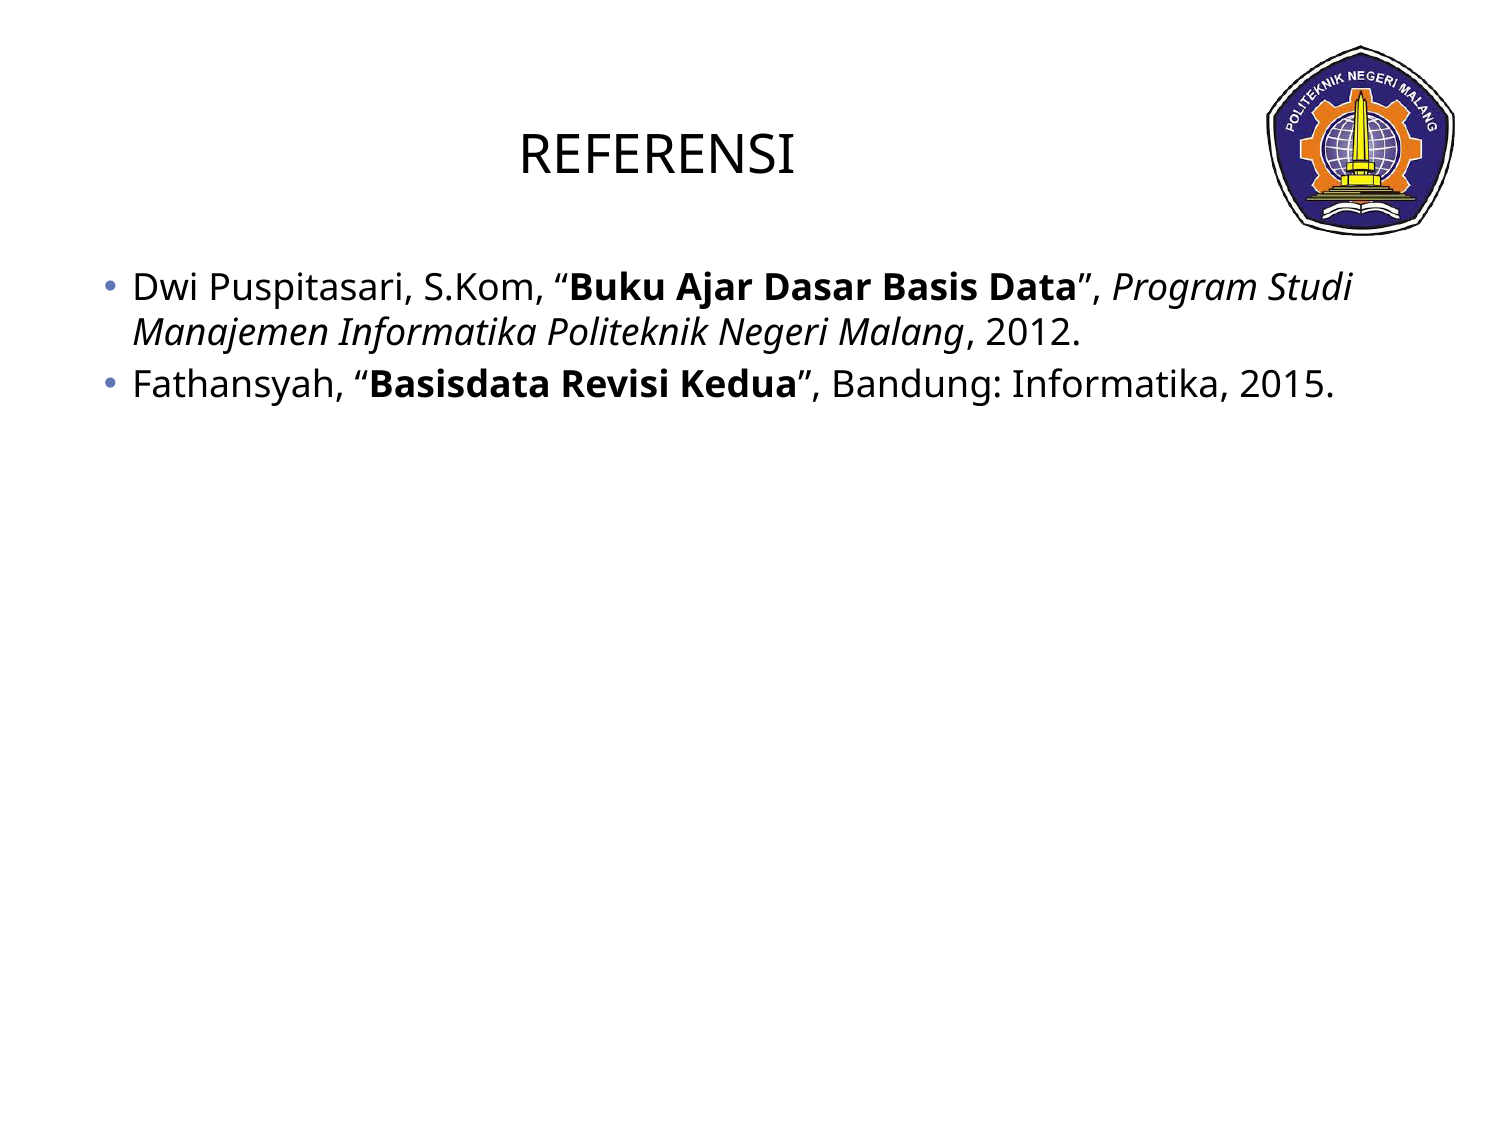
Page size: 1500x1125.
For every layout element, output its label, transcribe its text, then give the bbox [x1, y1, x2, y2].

list Dwi Puspitasari, S.Kom, “Buku Ajar Dasar Basis Data”, Program Studi Manajemen Informatika Politeknik Negeri Malang, 2012. Fathansyah, “Basisdata Revisi Kedua”, Bandung: Informatika, 2015. [75, 255, 1425, 1024]
title referensi [69, 66, 1247, 236]
picture [1266, 45, 1455, 236]
